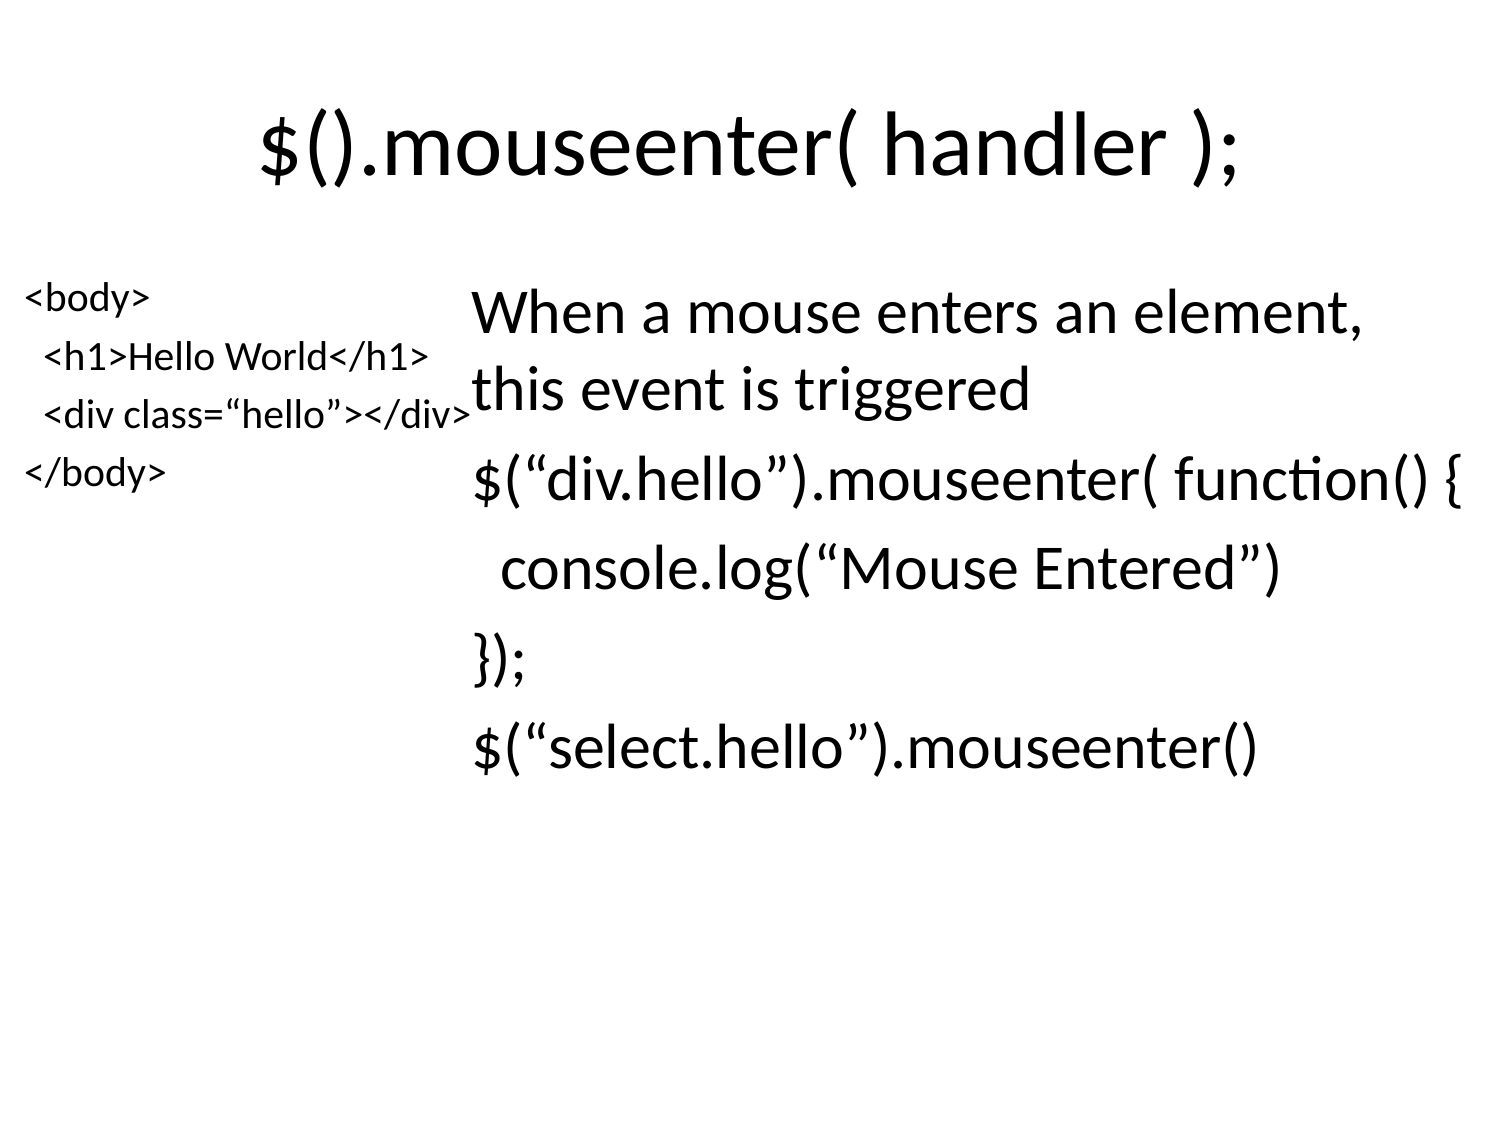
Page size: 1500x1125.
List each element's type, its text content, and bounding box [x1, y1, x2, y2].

title $().mouseenter( handler ); [75, 45, 1425, 233]
text_box <body> <h1>Hello World</h1> <div class=“hello”></div> </body> [9, 262, 456, 685]
text_box When a mouse enters an element, this event is triggered $(“div.hello”).mouseenter( function() { console.log(“Mouse Entered”) }); $(“select.hello”).mouseenter() [456, 262, 1485, 818]
